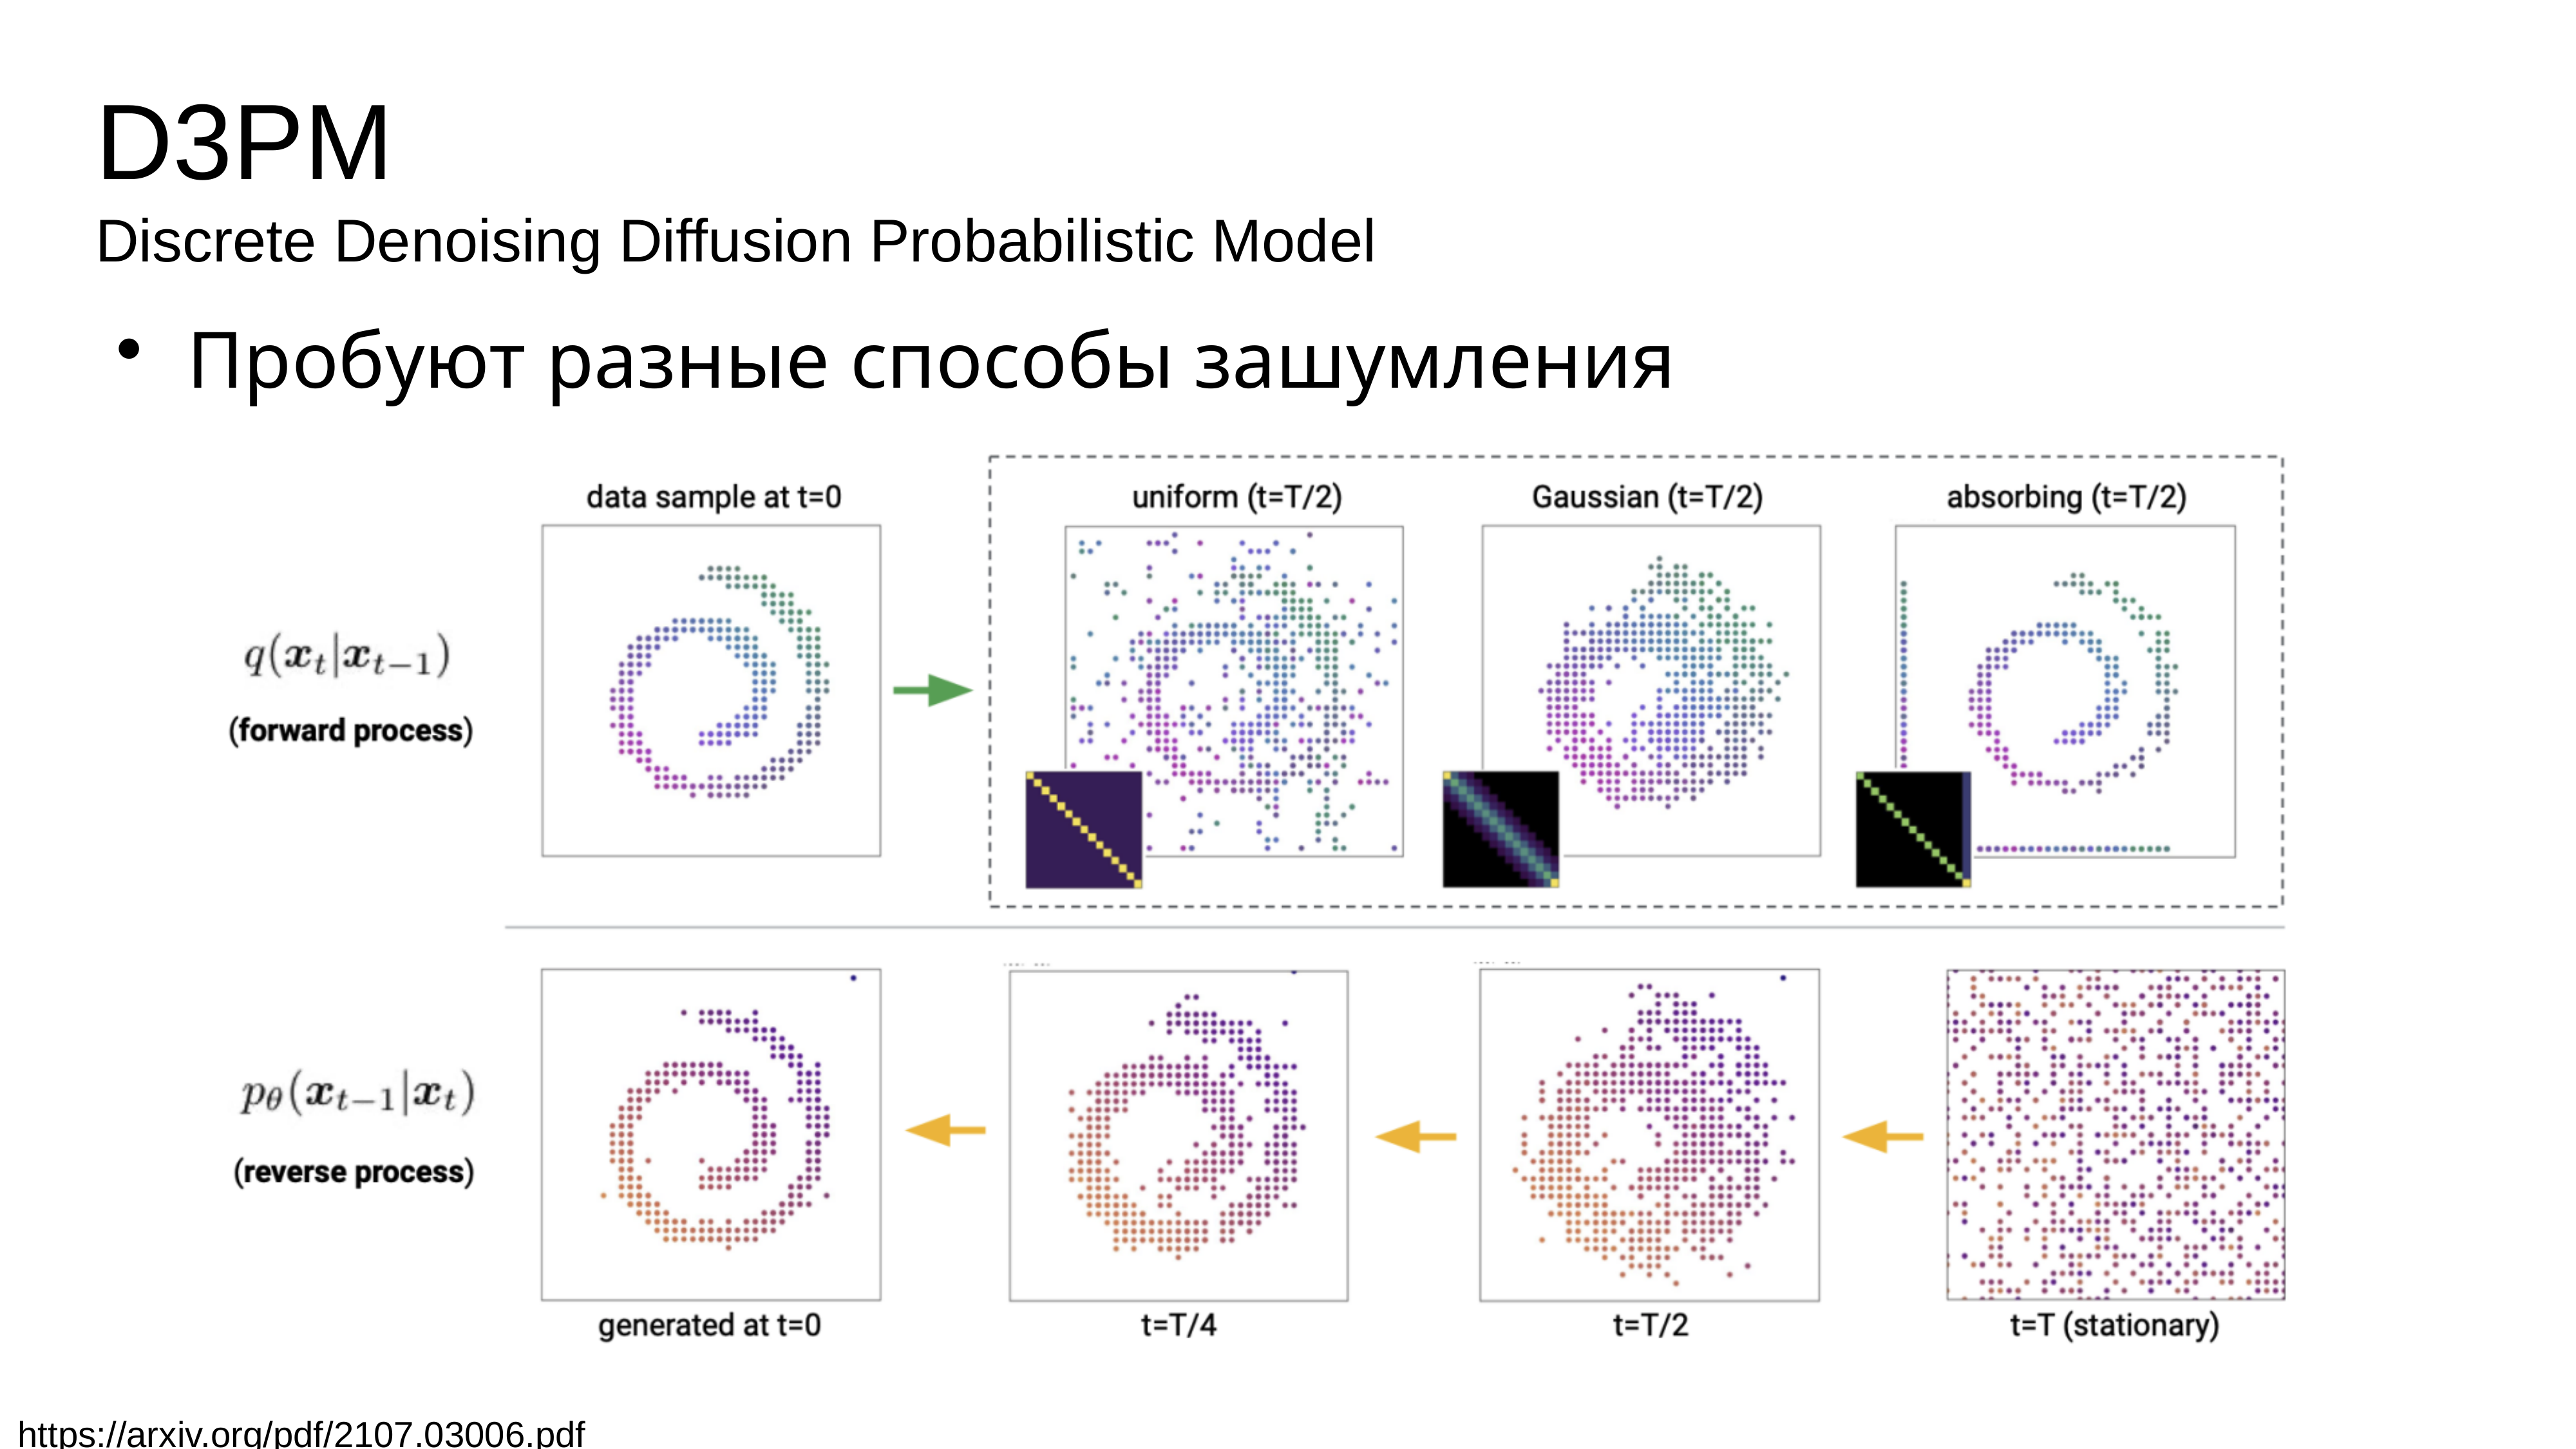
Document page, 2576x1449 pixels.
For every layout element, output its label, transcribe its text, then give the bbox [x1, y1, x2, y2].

text_box Пробуют разные способы зашумления [110, 315, 2465, 410]
text_box https://arxiv.org/pdf/2107.03006.pdf [12, 1406, 592, 1449]
picture [205, 448, 2309, 1354]
title D3PM Discrete Denoising Diffusion Probabilistic Model [90, 66, 2425, 369]
